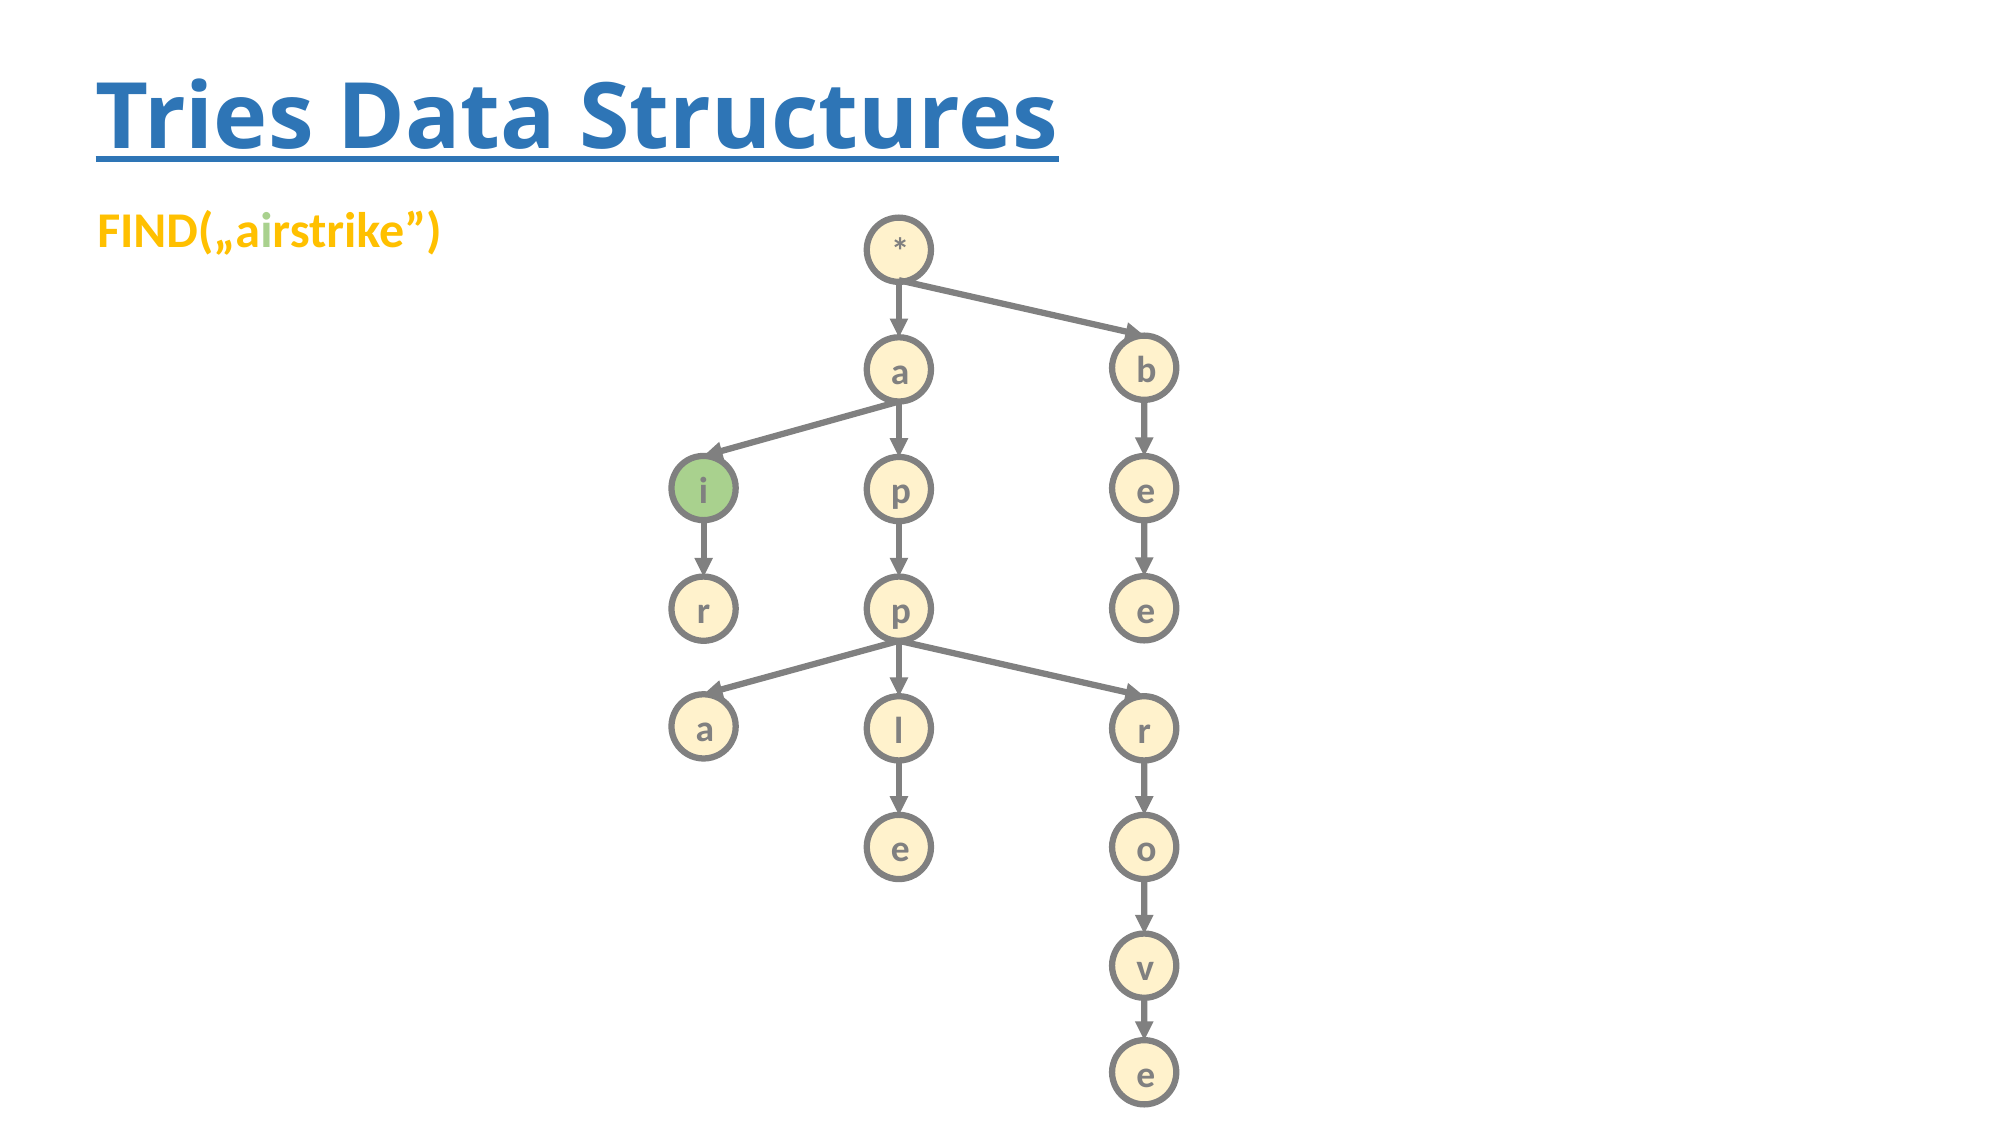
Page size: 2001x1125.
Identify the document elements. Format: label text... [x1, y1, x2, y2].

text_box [703, 401, 899, 456]
text_box b [1111, 334, 1178, 401]
text_box FIND(„airstrike”) [82, 190, 457, 265]
text_box v [1111, 932, 1178, 999]
text_box r [1111, 695, 1178, 762]
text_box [703, 640, 899, 695]
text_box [898, 640, 1145, 697]
text_box r [670, 575, 737, 642]
text_box a [670, 693, 737, 760]
text_box a [865, 336, 933, 403]
title Tries Data Structures [80, 10, 1806, 228]
text_box p [865, 455, 933, 523]
text_box i [670, 454, 737, 522]
text_box * [865, 228, 933, 283]
text_box e [1111, 1039, 1178, 1106]
text_box e [1111, 575, 1178, 642]
text_box e [865, 813, 933, 881]
text_box l [865, 695, 933, 762]
text_box e [1111, 455, 1178, 522]
text_box o [1111, 813, 1178, 881]
text_box p [865, 575, 933, 640]
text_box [898, 280, 1145, 336]
